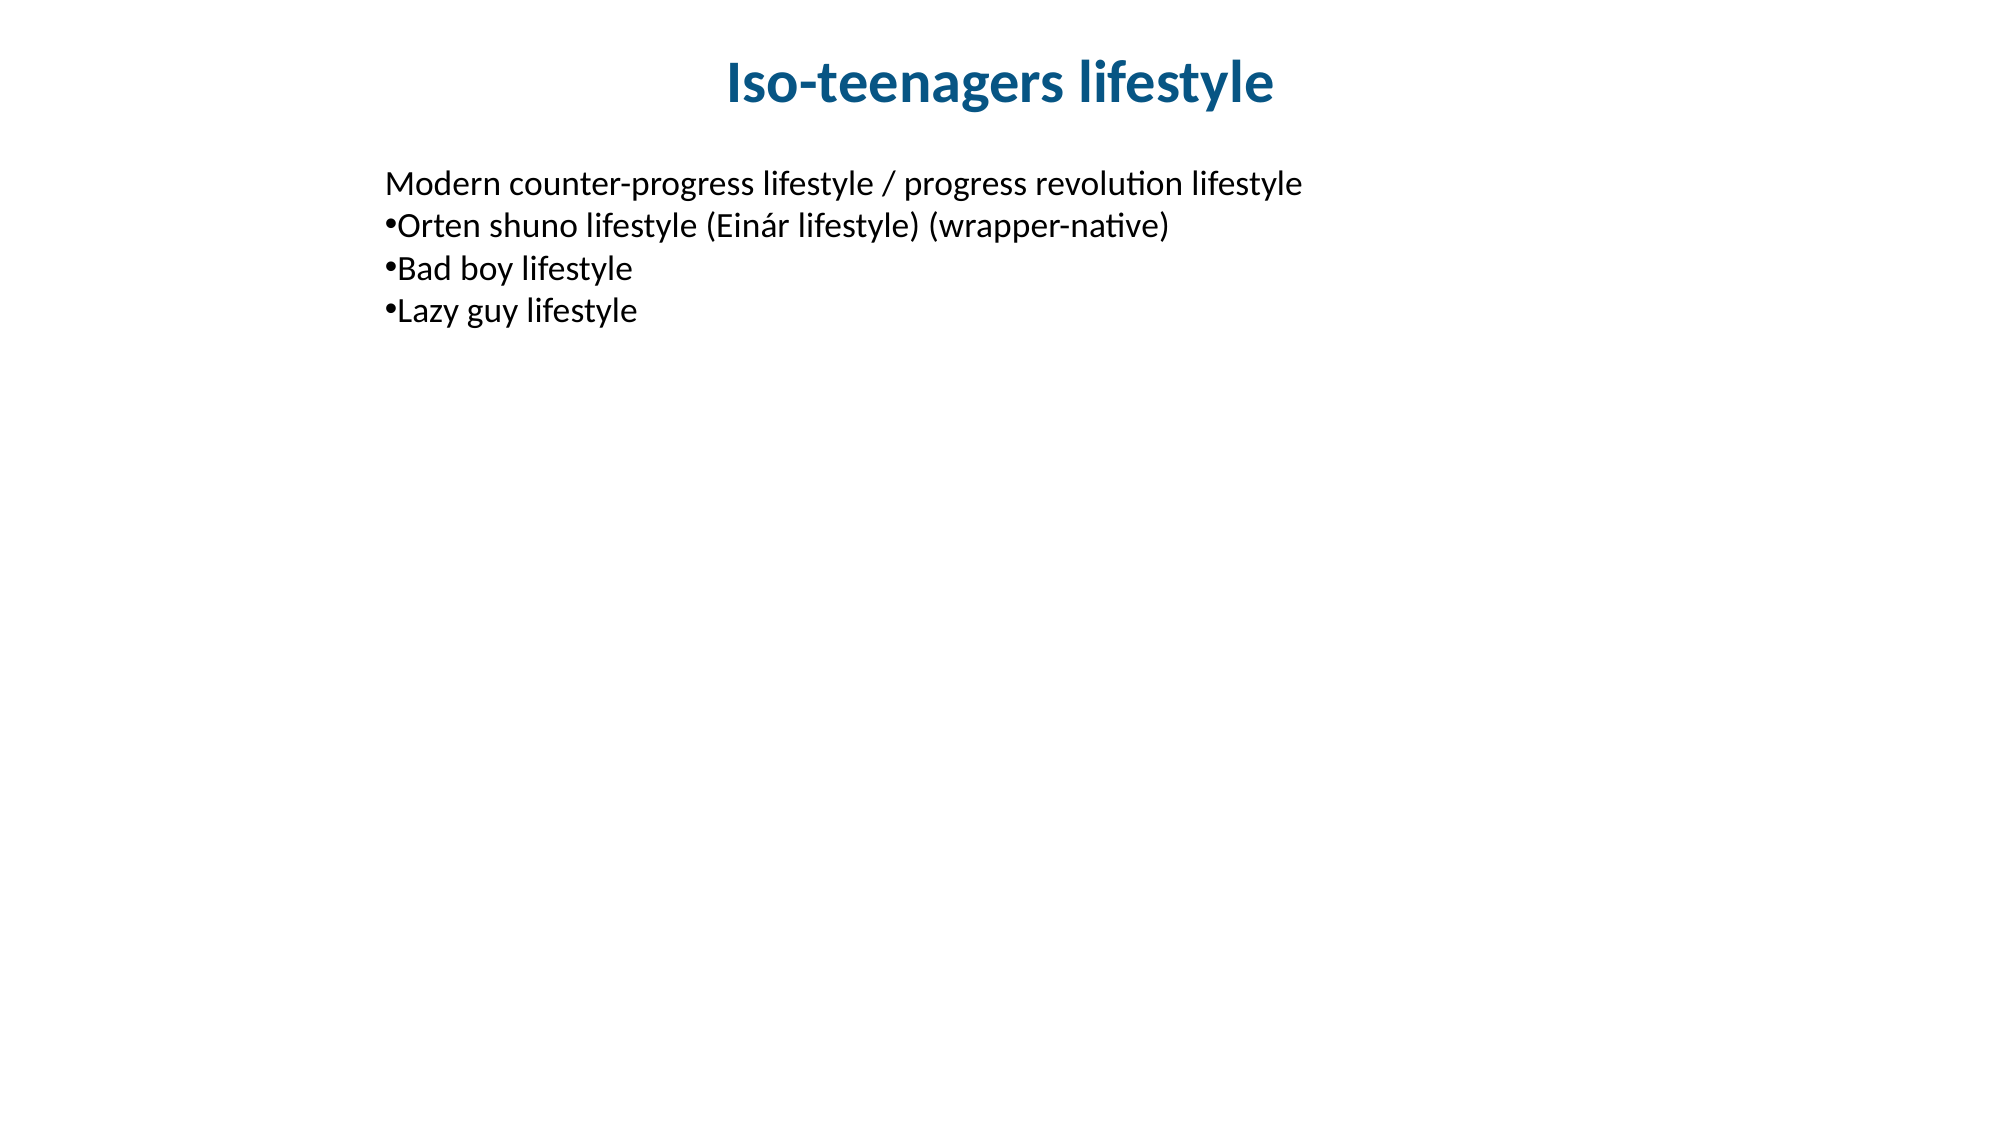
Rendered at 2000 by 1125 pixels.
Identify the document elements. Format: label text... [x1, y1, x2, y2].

text_box Modern counter-progress lifestyle / progress revolution lifestyle Orten shuno lifestyle (Einár lifestyle) (wrapper-native) Bad boy lifestyle Lazy guy lifestyle [369, 152, 1320, 338]
text_box Iso-teenagers lifestyle [711, 35, 1291, 123]
